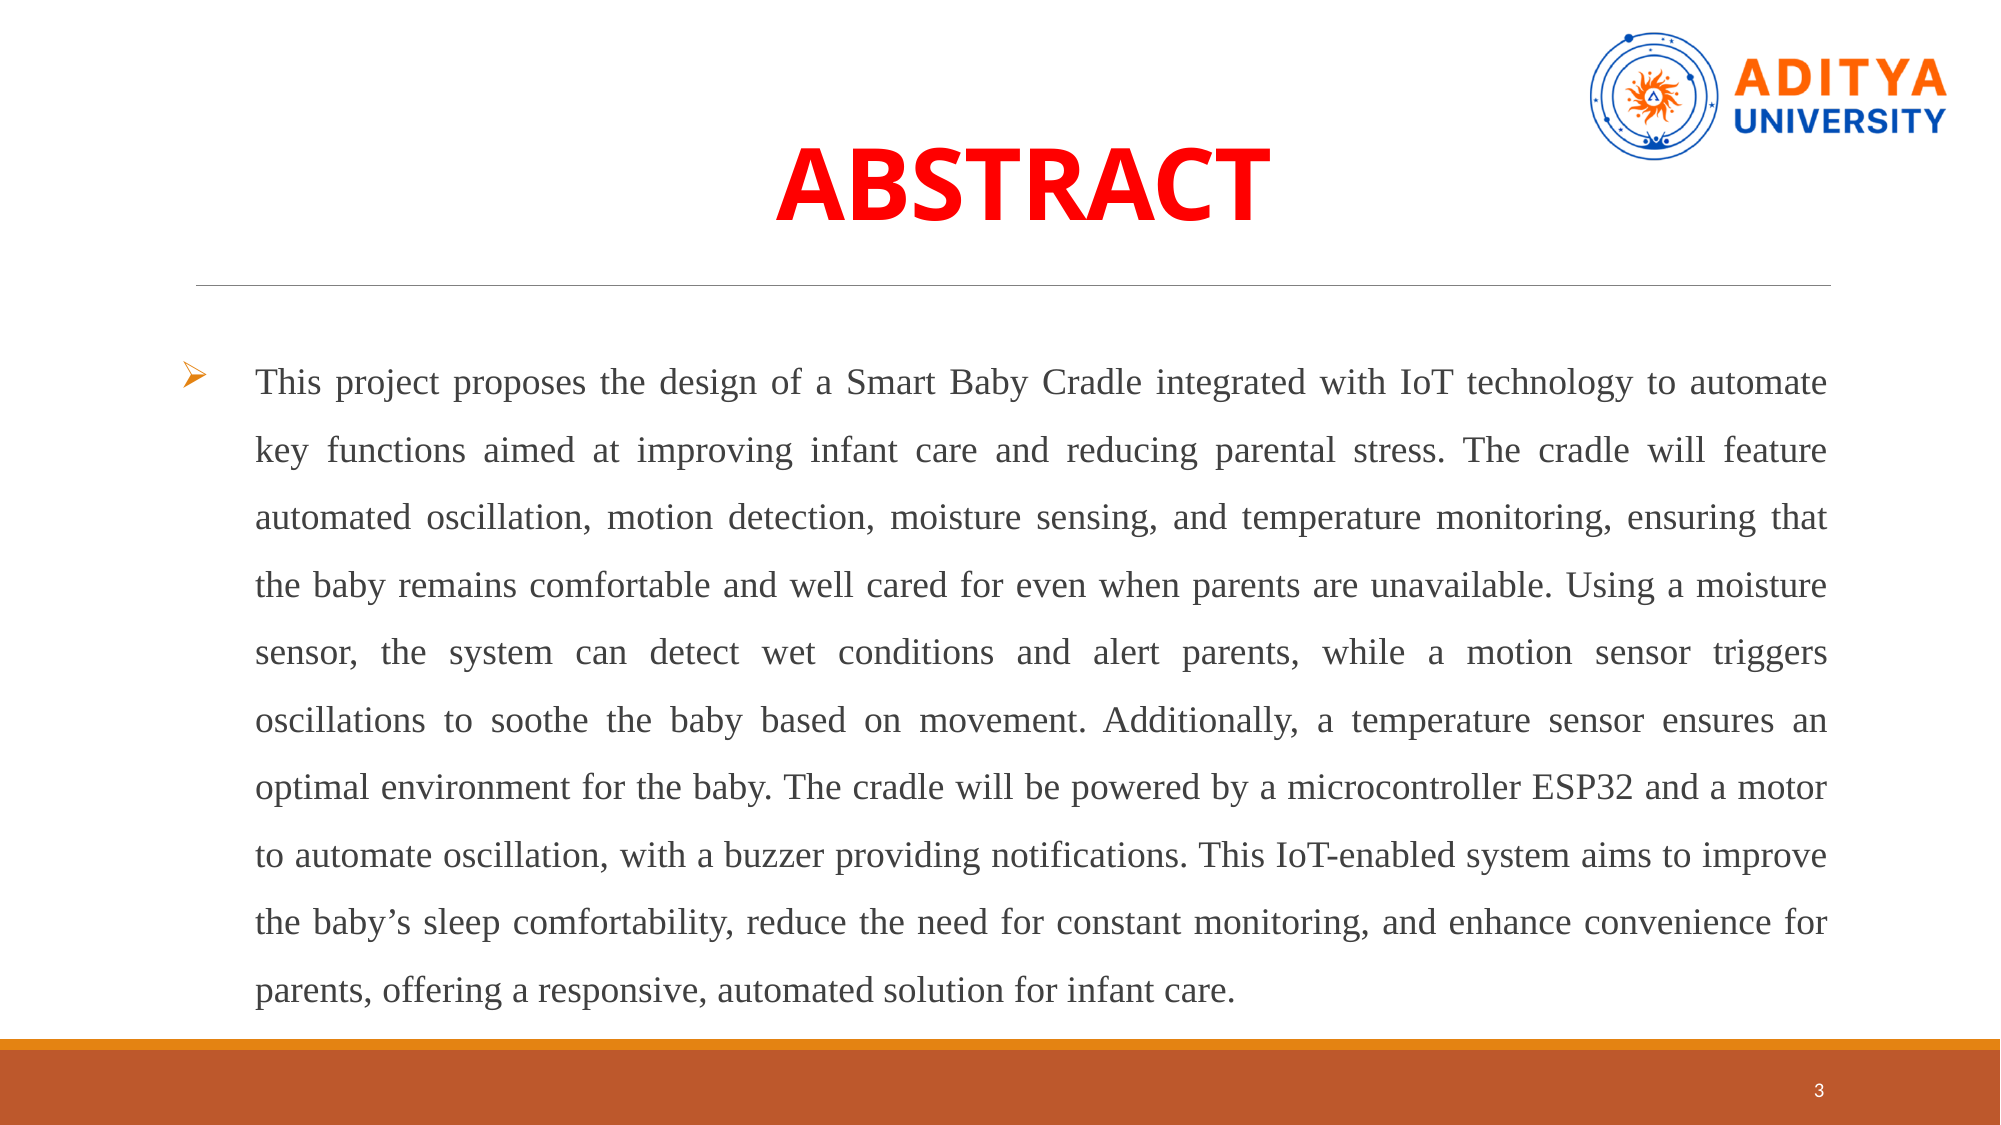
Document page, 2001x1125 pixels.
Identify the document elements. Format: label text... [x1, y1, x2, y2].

picture [1485, 0, 2000, 248]
list This project proposes the design of a Smart Baby Cradle integrated with IoT technology to automate key functions aimed at improving infant care and reducing parental stress. The cradle will feature automated oscillation, motion detection, moisture sensing, and temperature monitoring, ensuring that the baby remains comfortable and well cared for even when parents are unavailable. Using a moisture sensor, the system can detect wet conditions and alert parents, while a motion sensor triggers oscillations to soothe the baby based on movement. Additionally, a temperature sensor ensures an optimal environment for the baby. The cradle will be powered by a microcontroller ESP32 and a motor to automate oscillation, with a buzzer providing notifications. This IoT-enabled system aims to improve the baby’s sleep comfortability, reduce the need for constant monitoring, and enhance convenience for parents, offering a responsive, automated solution for infant care. [179, 327, 1831, 963]
slide_number 3 [1624, 1059, 1840, 1120]
title ABSTRACT [190, 116, 1482, 249]
